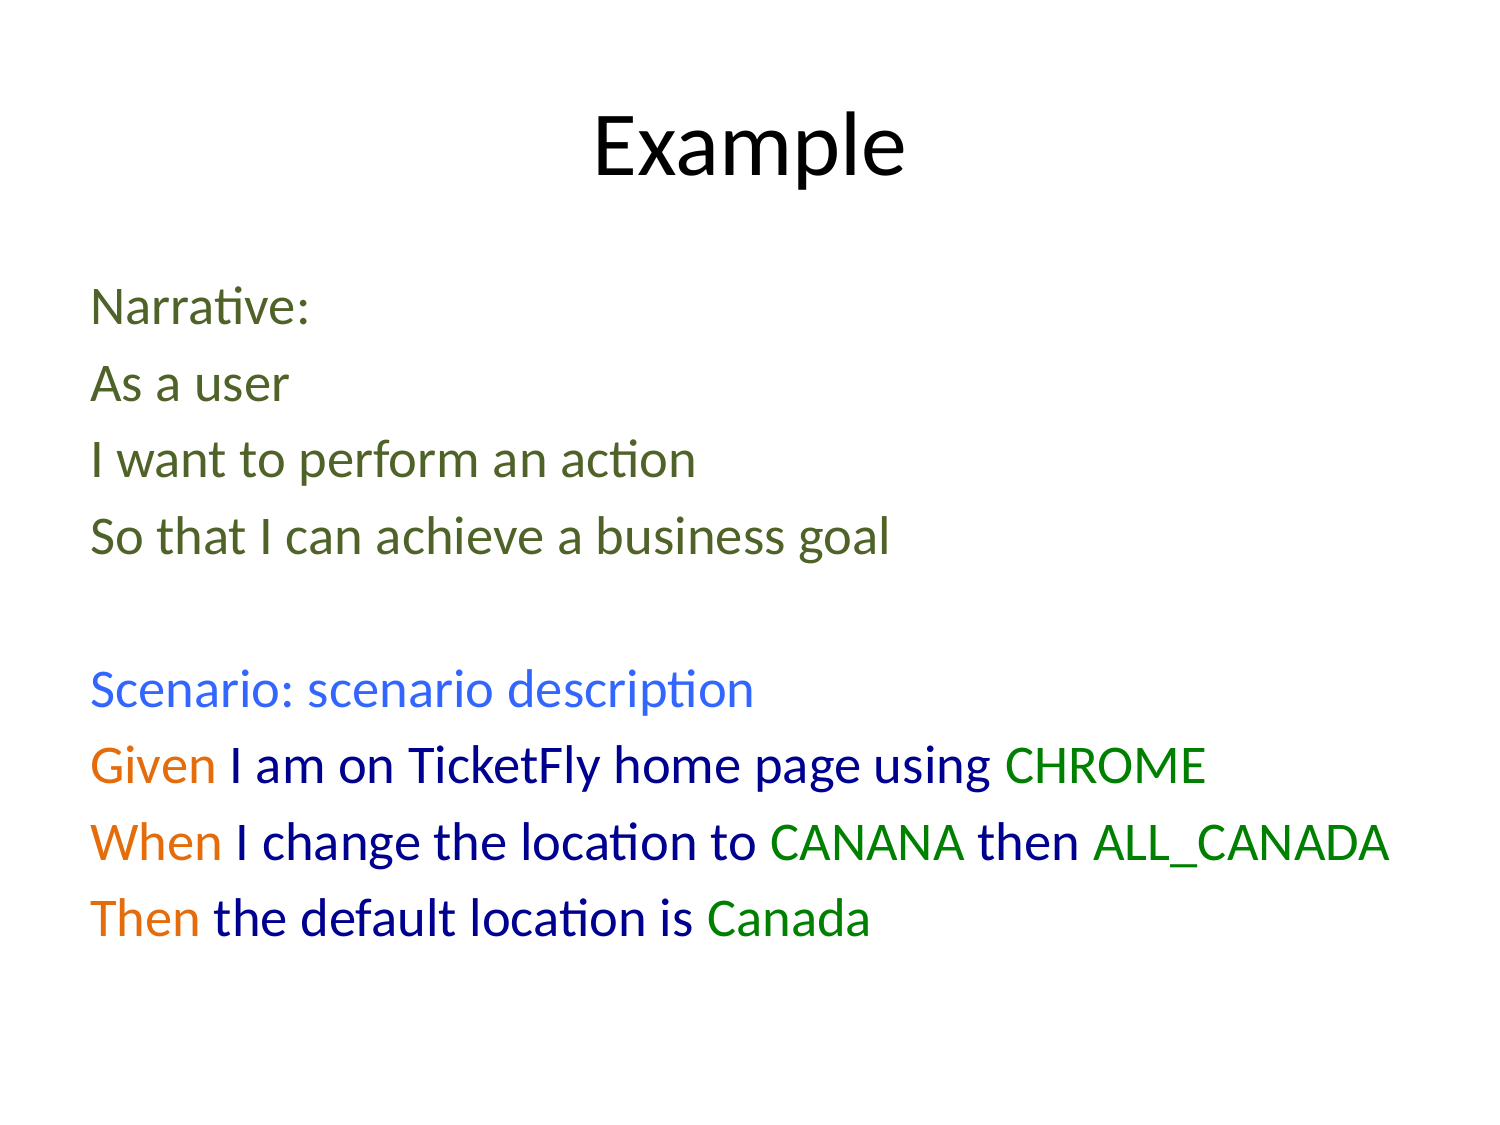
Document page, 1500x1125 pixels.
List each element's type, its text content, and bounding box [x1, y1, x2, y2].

list Narrative: As a user I want to perform an action So that I can achieve a business goal Scenario: scenario description Given I am on TicketFly home page using CHROME When I change the location to CANANA then ALL_CANADA Then the default location is Canada [75, 262, 1425, 1005]
title Example [75, 45, 1425, 233]
